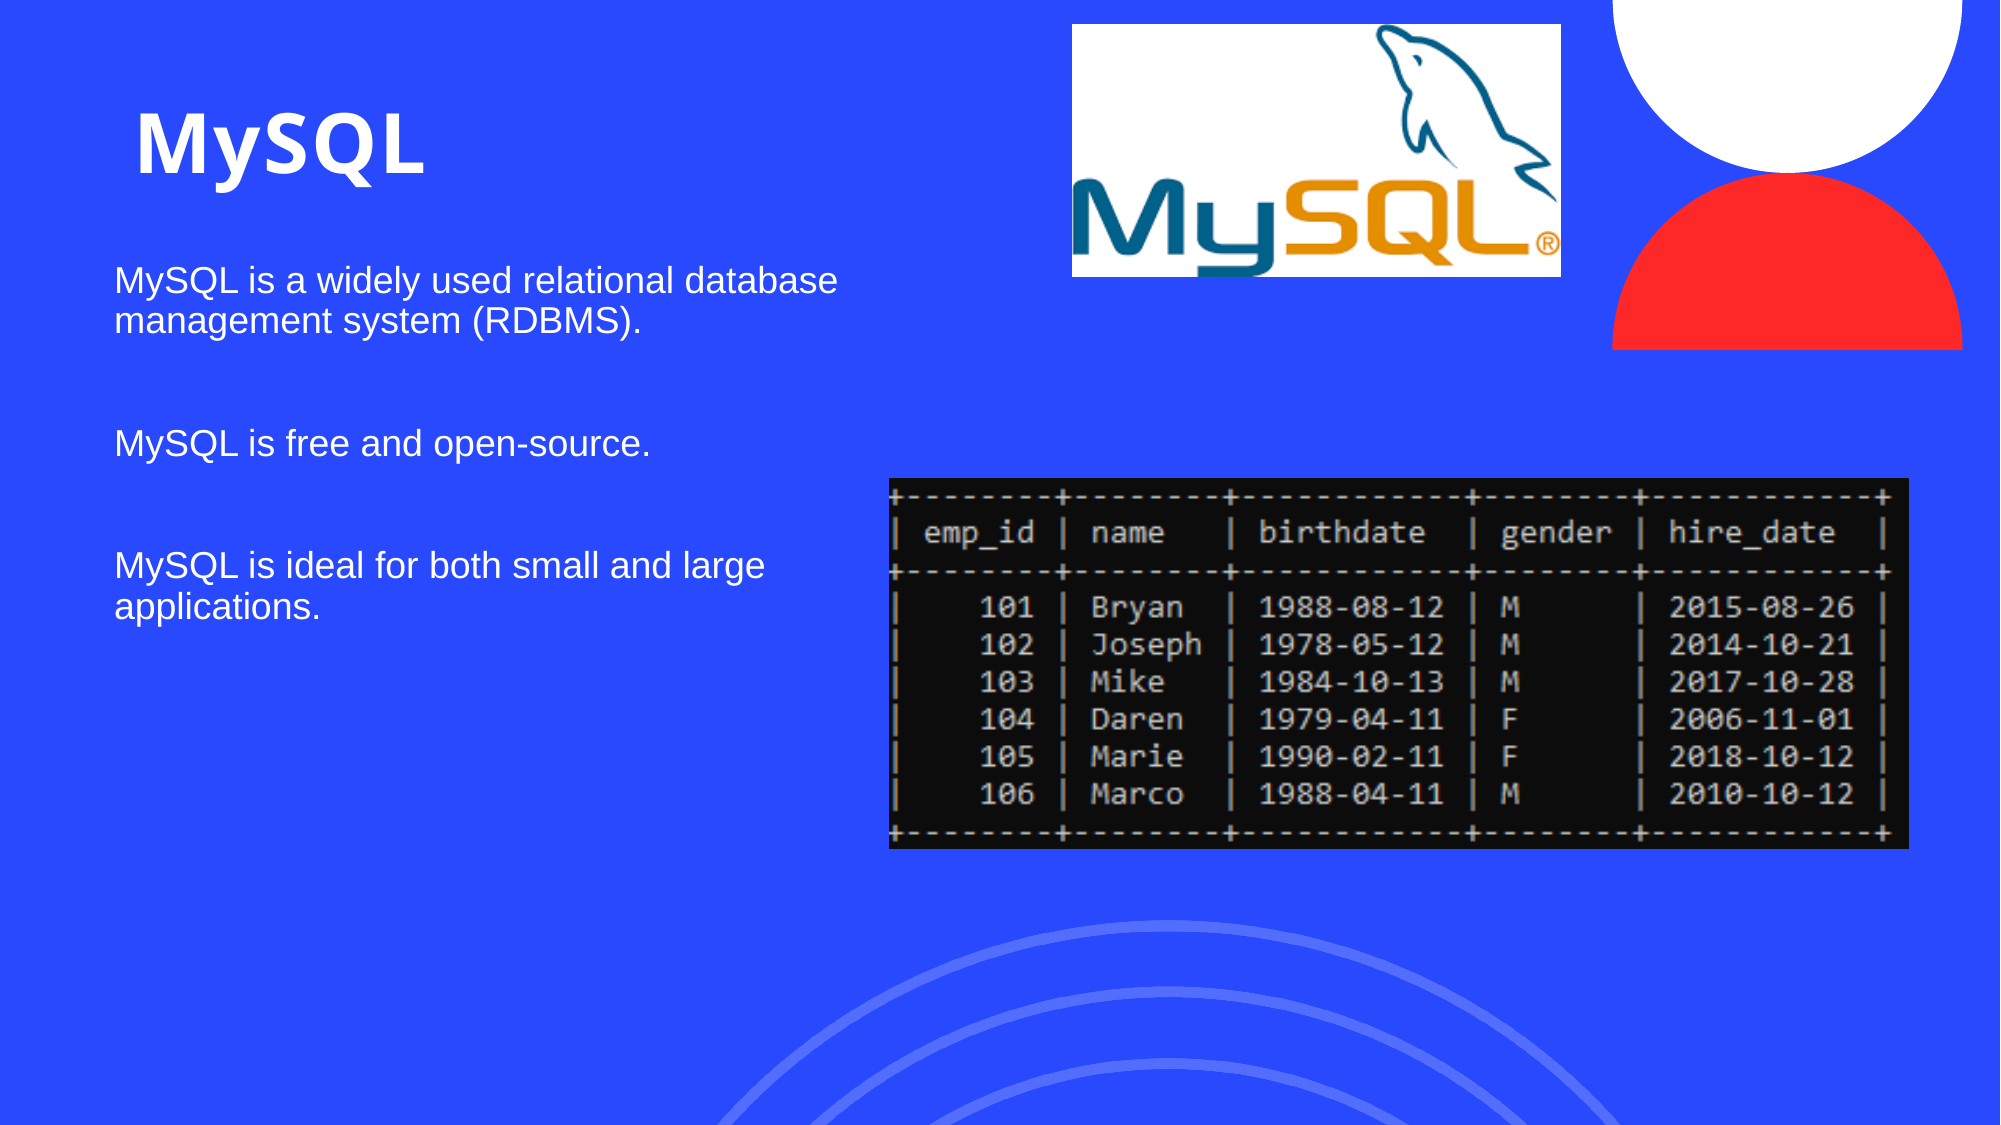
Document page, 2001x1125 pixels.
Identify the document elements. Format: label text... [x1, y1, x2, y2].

title MySQL [133, 101, 1072, 259]
picture [1072, 24, 1561, 277]
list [889, 478, 1908, 849]
picture [567, 920, 1770, 1125]
list MySQL is a widely used relational database management system (RDBMS). MySQL is free and open-source. MySQL is ideal for both small and large applications. [114, 261, 928, 773]
